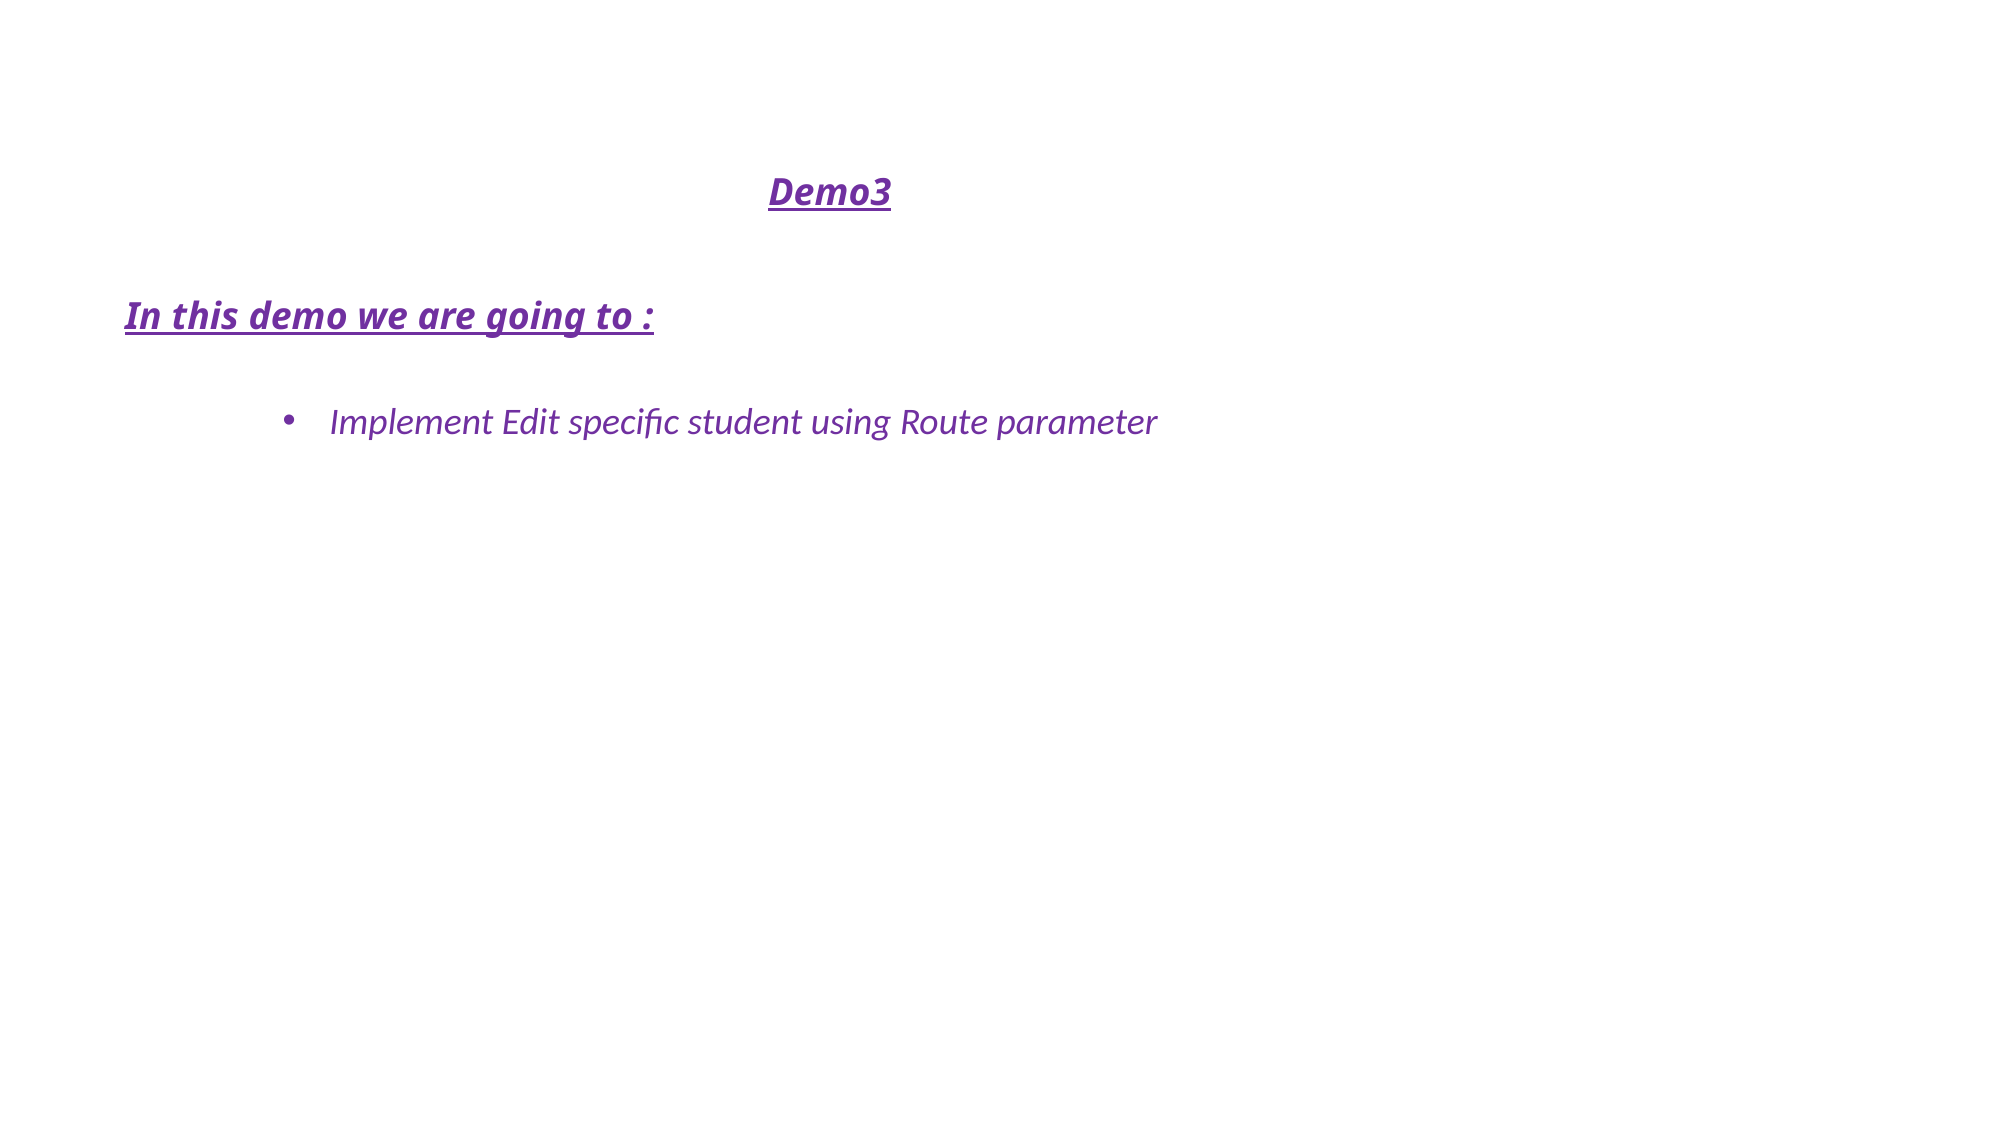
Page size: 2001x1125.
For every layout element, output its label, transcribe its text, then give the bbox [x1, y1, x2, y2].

text_box Demo3 [753, 160, 985, 220]
text_box Implement Edit specific student using Route parameter [267, 322, 1174, 495]
text_box In this demo we are going to : [110, 284, 670, 345]
